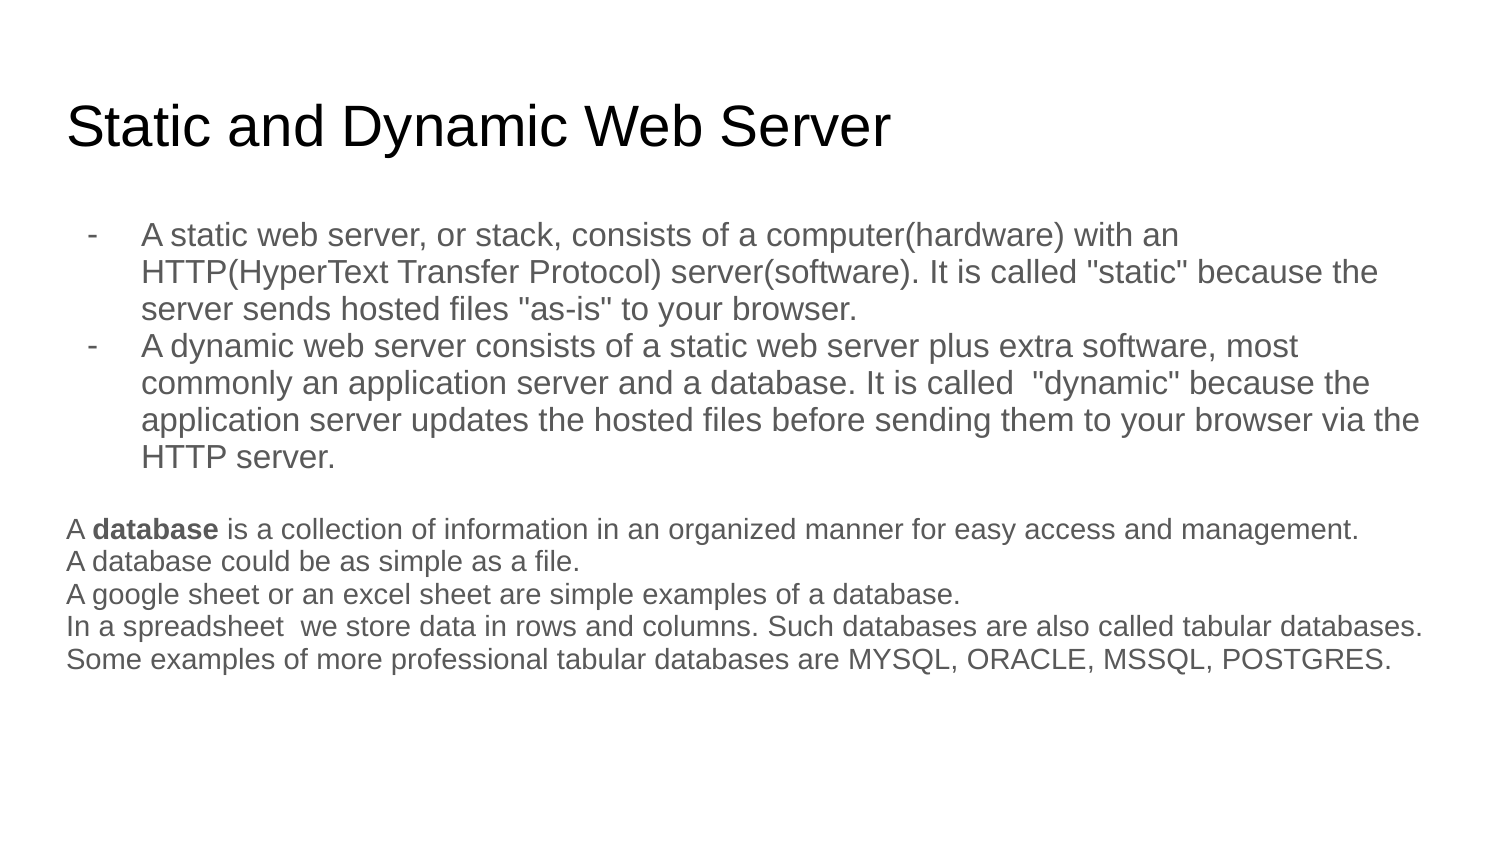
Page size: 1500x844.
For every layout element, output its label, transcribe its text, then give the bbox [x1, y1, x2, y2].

title Static and Dynamic Web Server [51, 72, 1449, 167]
list A static web server, or stack, consists of a computer(hardware) with an HTTP(HyperText Transfer Protocol) server(software). It is called "static" because the server sends hosted files "as-is" to your browser. A dynamic web server consists of a static web server plus extra software, most commonly an application server and a database. It is called "dynamic" because the application server updates the hosted files before sending them to your browser via the HTTP server. A database is a collection of information in an organized manner for easy access and management. A database could be as simple as a file. A google sheet or an excel sheet are simple examples of a database. In a spreadsheet we store data in rows and columns. Such databases are also called tabular databases. Some examples of more professional tabular databases are MYSQL, ORACLE, MSSQL, POSTGRES. [51, 201, 1449, 762]
